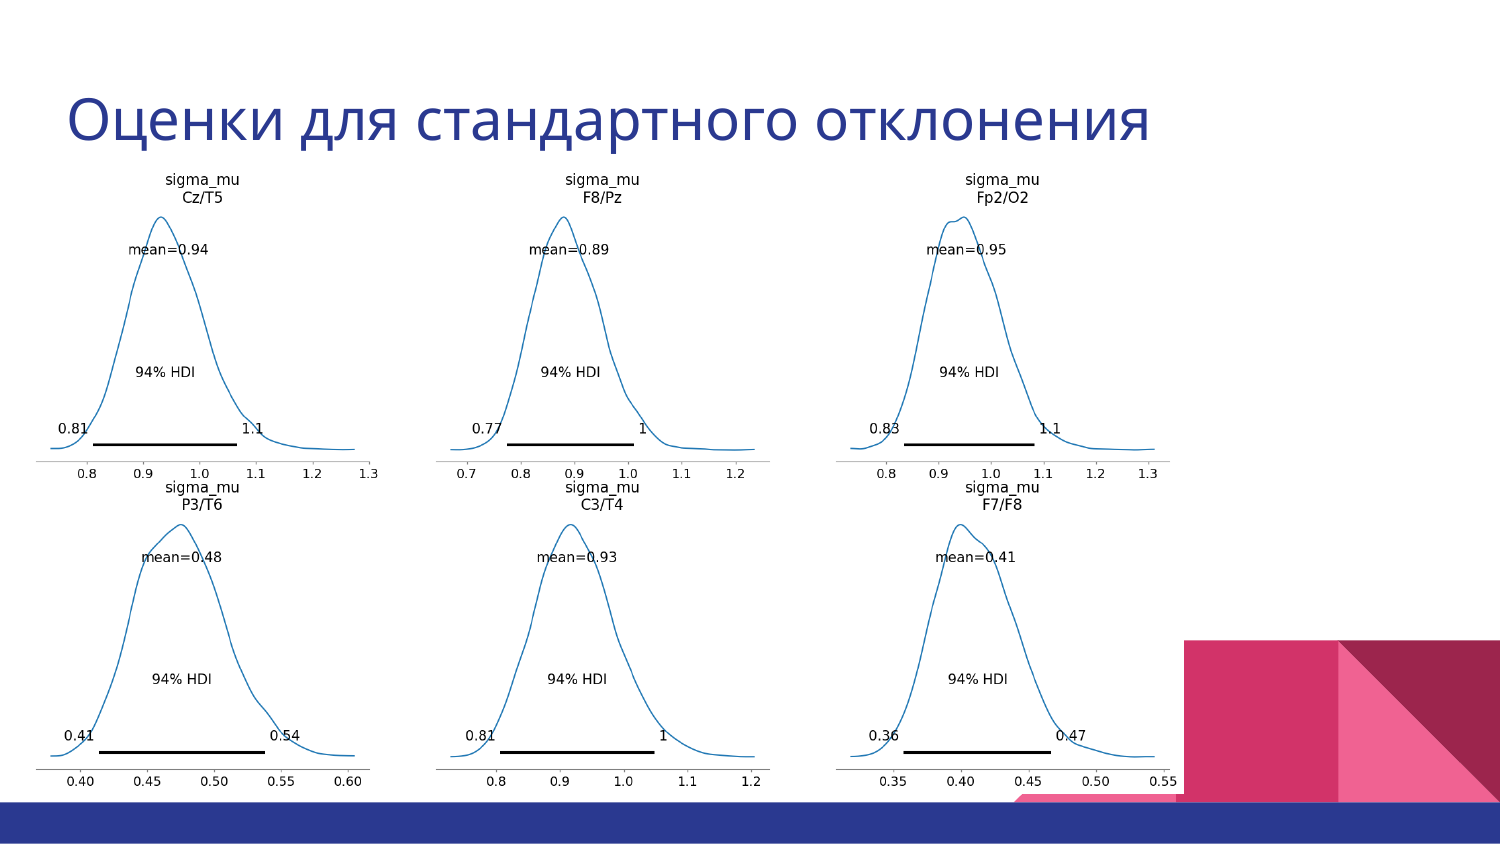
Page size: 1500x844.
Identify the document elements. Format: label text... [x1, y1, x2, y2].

title Оценки для стандартного отклонения [51, 67, 1449, 167]
picture [29, 166, 1185, 794]
